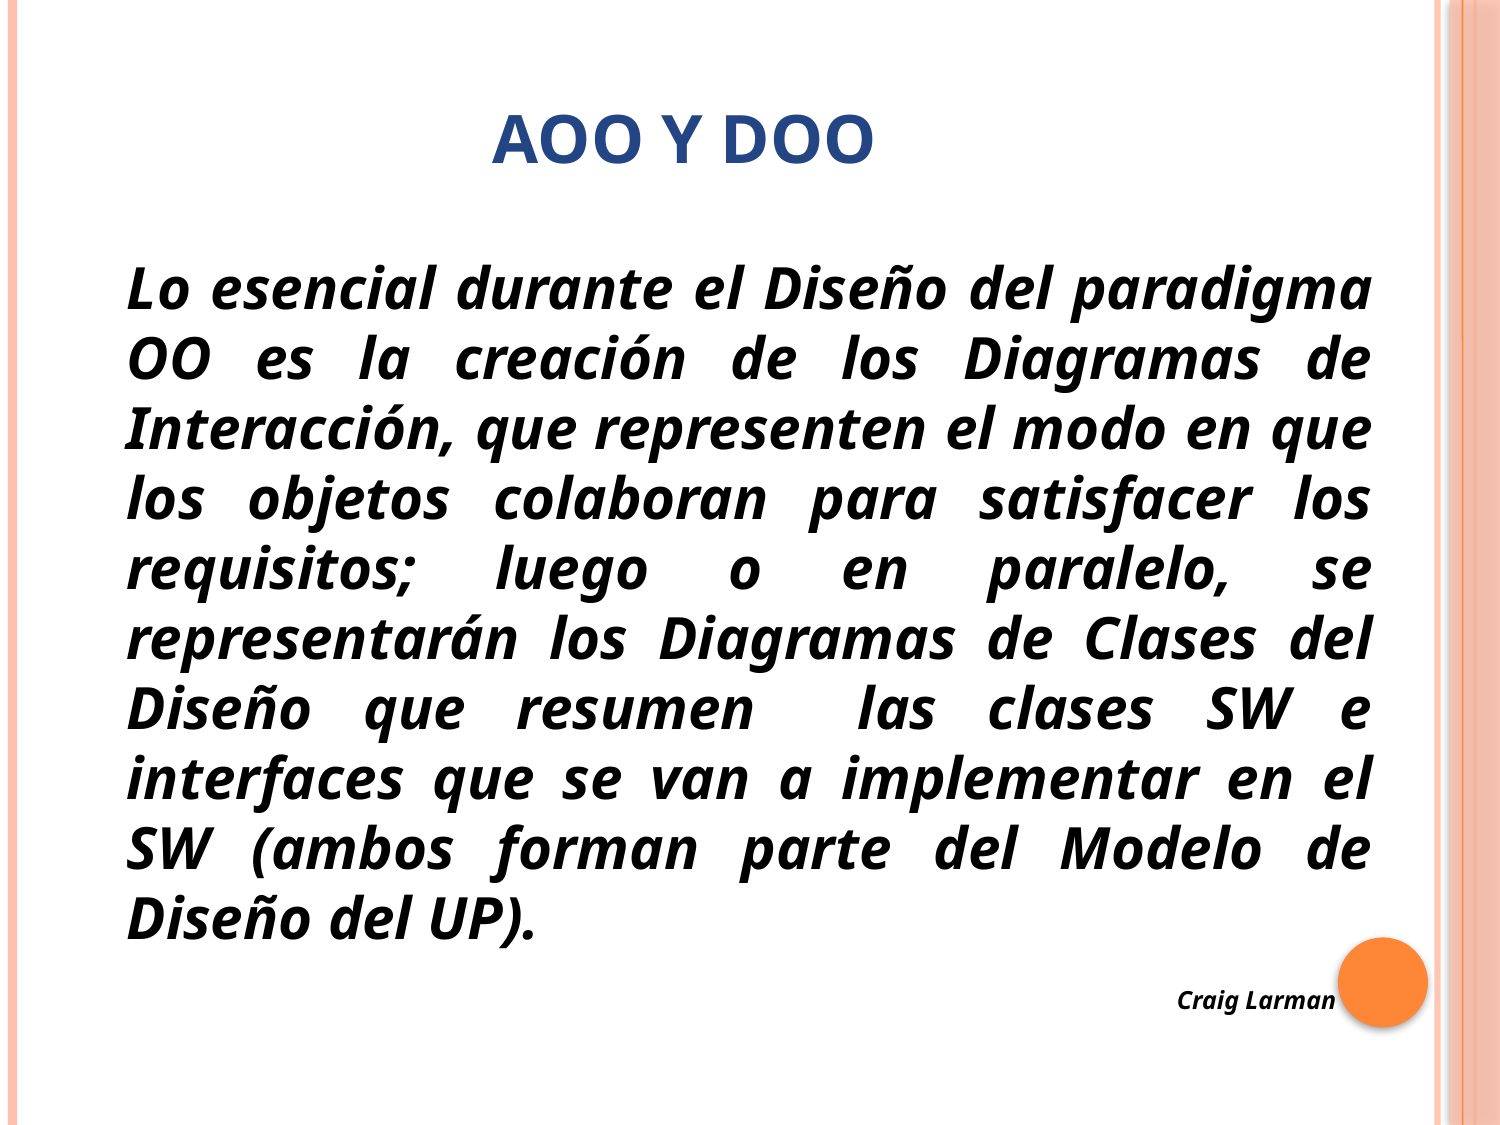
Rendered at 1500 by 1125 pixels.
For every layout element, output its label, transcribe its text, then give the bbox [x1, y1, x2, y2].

title AOO Y DOO [64, 30, 1306, 185]
text_box Lo esencial durante el Diseño del paradigma OO es la creación de los Diagramas de Interacción, que representen el modo en que los objetos colaboran para satisfacer los requisitos; luego o en paralelo, se representarán los Diagramas de Clases del Diseño que resumen las clases SW e interfaces que se van a implementar en el SW (ambos forman parte del Modelo de Diseño del UP). Craig Larman [112, 243, 1388, 1029]
